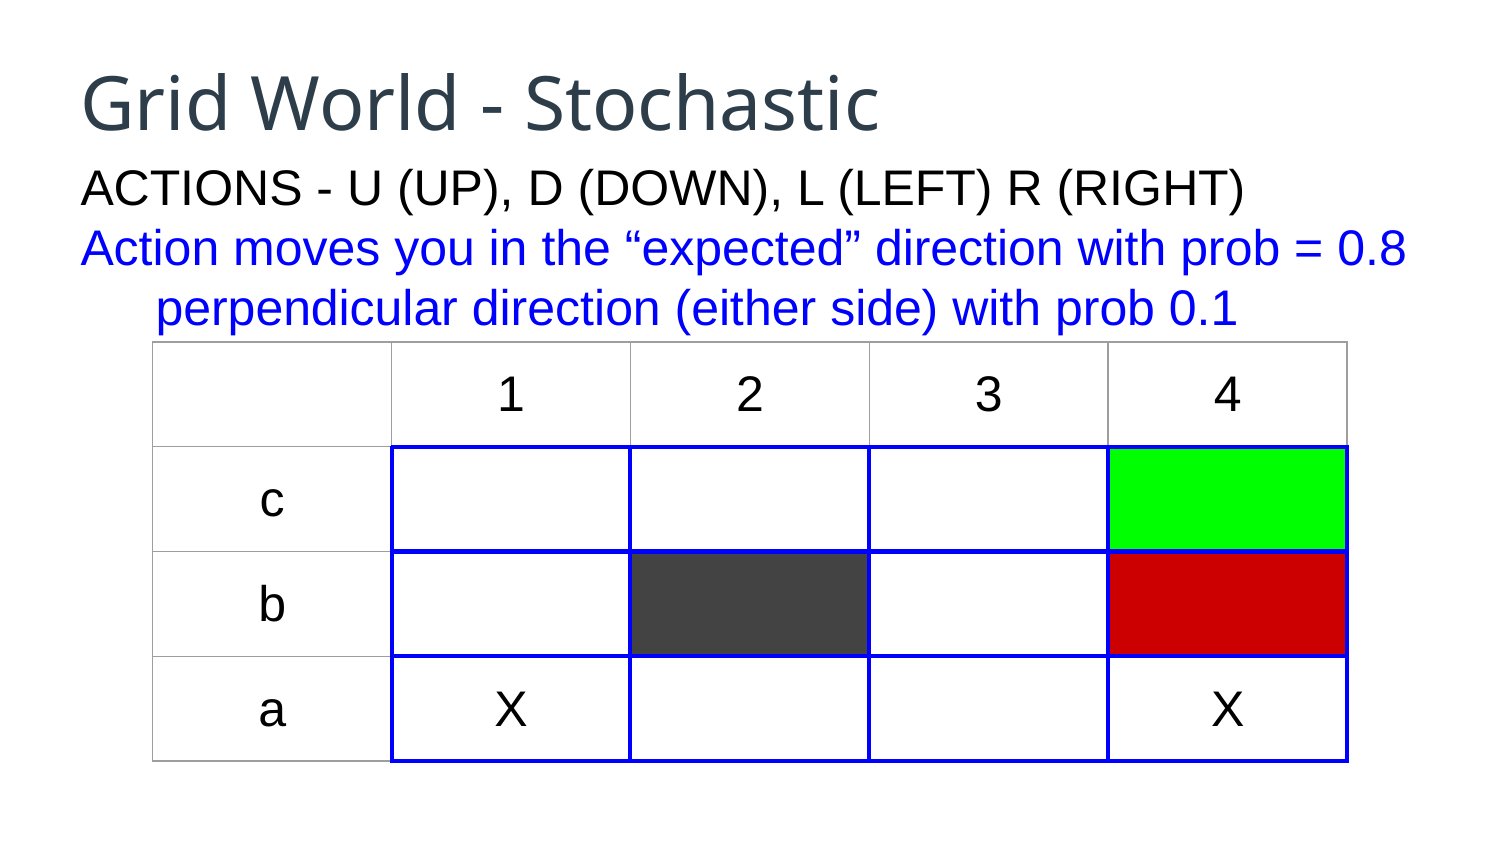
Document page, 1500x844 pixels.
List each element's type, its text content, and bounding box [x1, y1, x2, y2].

table_cell [871, 658, 1106, 759]
table_cell [632, 658, 867, 759]
table_cell c [153, 447, 390, 551]
list ACTIONS - U (UP), D (DOWN), L (LEFT) R (RIGHT) Action moves you in the “expected” direction with prob = 0.8 perpendicular direction (either side) with prob 0.1 [75, 150, 1425, 342]
table_header 3 [870, 343, 1107, 445]
table_cell [394, 449, 628, 549]
table_cell [632, 449, 867, 549]
table_cell X [1110, 658, 1345, 759]
table_cell [394, 554, 628, 654]
table_cell a [153, 657, 390, 760]
table_cell [632, 554, 867, 654]
table_cell [871, 449, 1106, 549]
table_header 2 [631, 343, 869, 445]
table_header [153, 343, 391, 446]
table_header 1 [392, 343, 630, 445]
table_cell X [394, 658, 628, 759]
table_cell [871, 554, 1106, 654]
table_cell [1110, 554, 1345, 654]
table_cell [1110, 449, 1345, 549]
table_header 4 [1109, 343, 1346, 445]
table_cell b [153, 552, 390, 656]
title Grid World - Stochastic [75, 50, 1425, 148]
